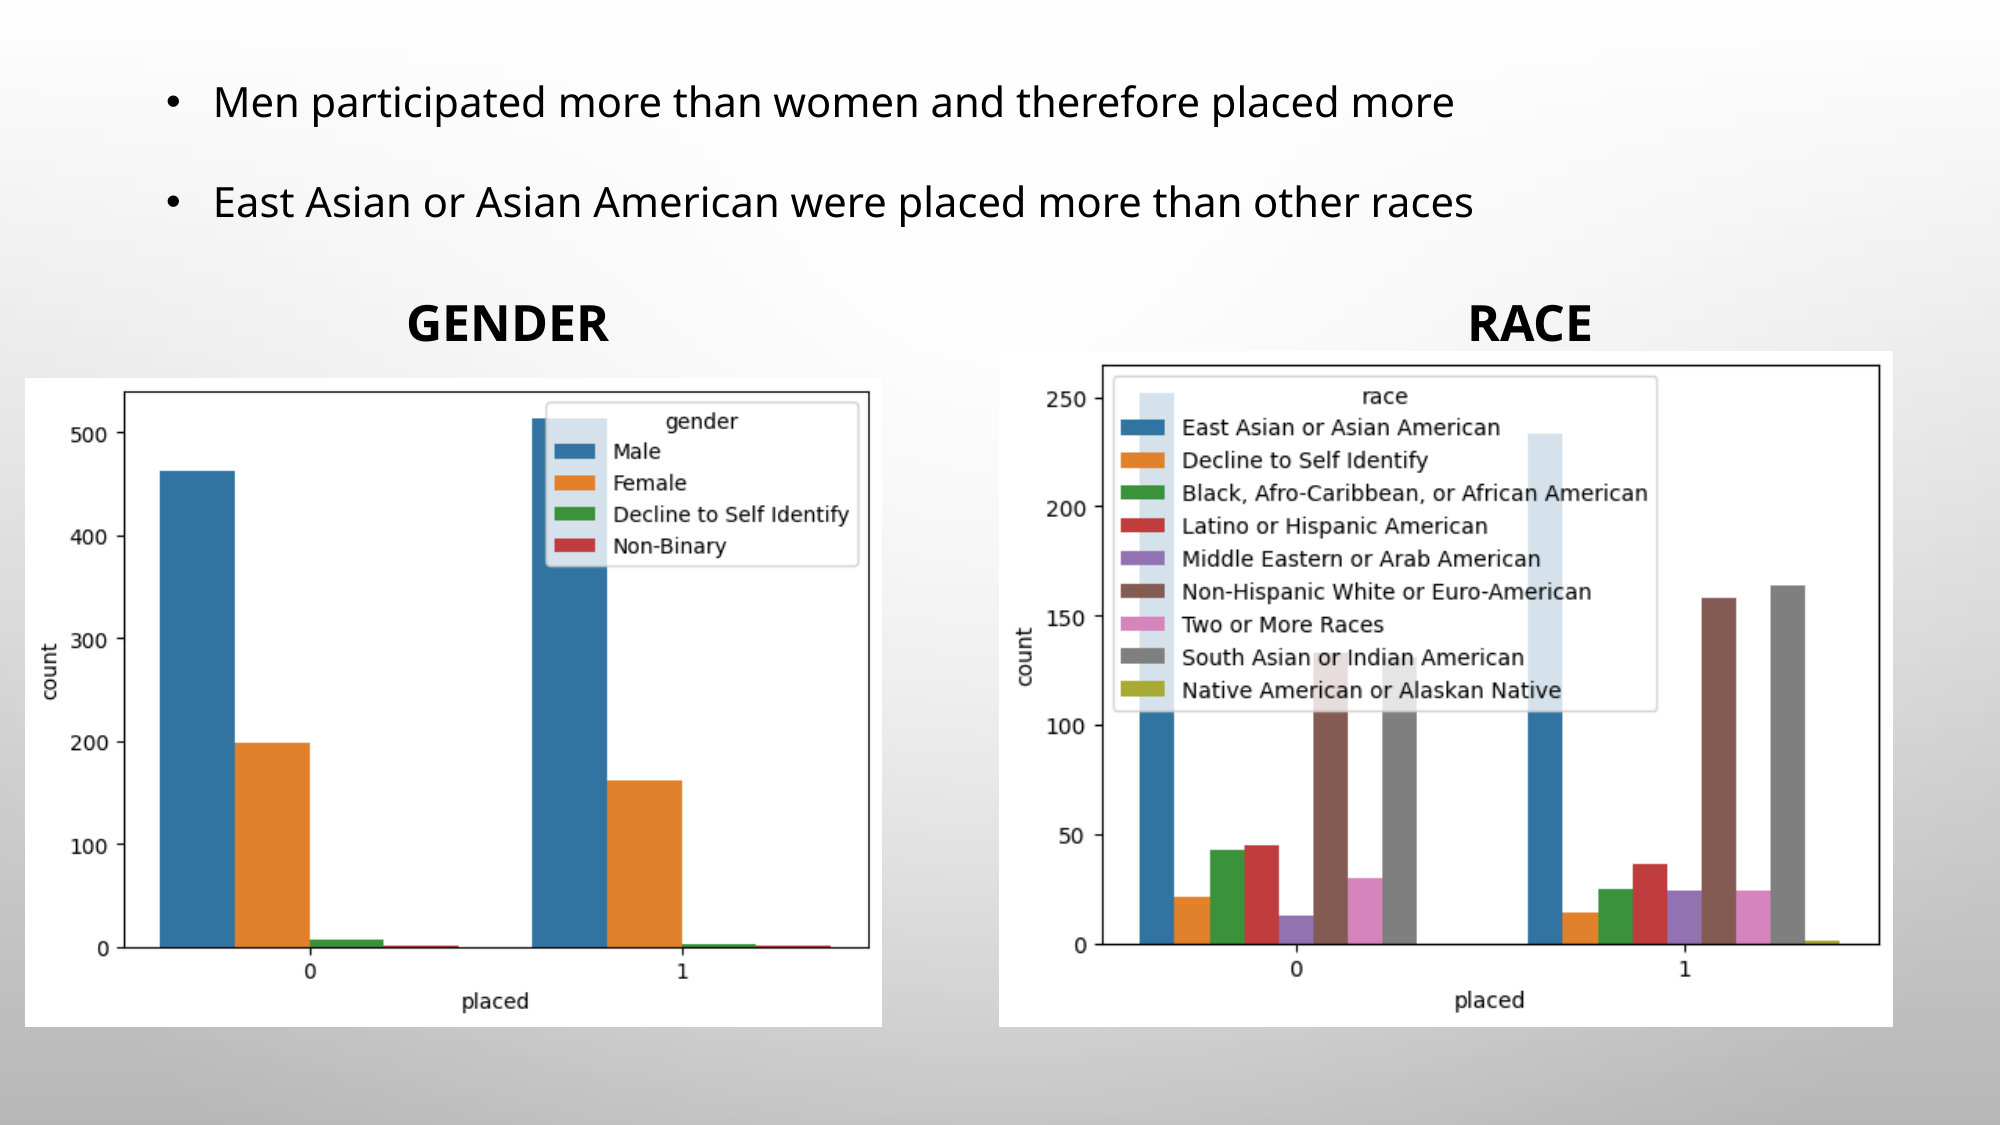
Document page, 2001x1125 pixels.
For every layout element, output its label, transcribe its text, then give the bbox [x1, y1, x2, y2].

title GENDER RACE [78, 272, 1922, 379]
picture [0, 0, 2000, 1125]
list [24, 378, 882, 1027]
text_box Men participated more than women and therefore placed more East Asian or Asian American were placed more than other races [151, 68, 1849, 234]
